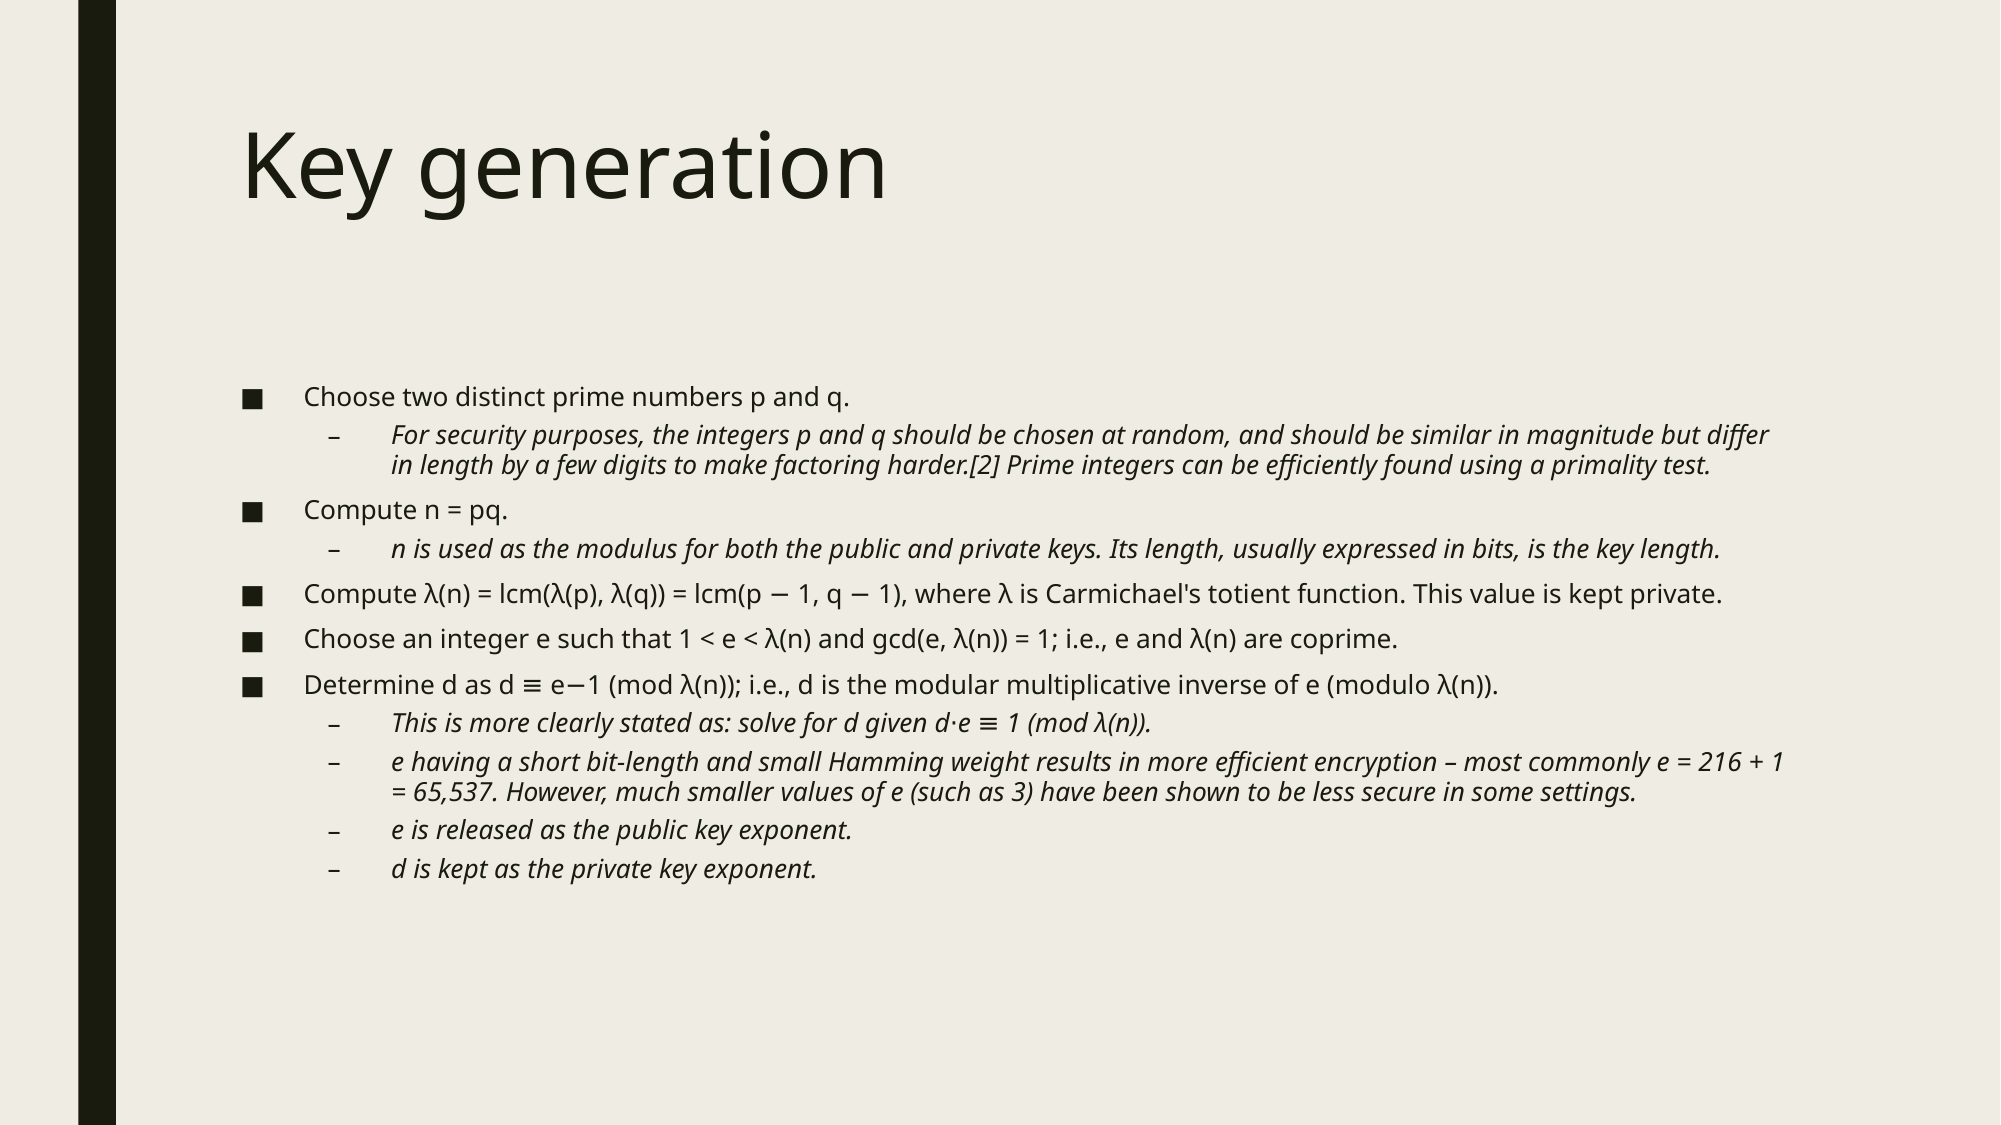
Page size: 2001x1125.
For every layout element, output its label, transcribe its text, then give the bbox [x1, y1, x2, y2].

list Choose two distinct prime numbers p and q. For security purposes, the integers p and q should be chosen at random, and should be similar in magnitude but differ in length by a few digits to make factoring harder.[2] Prime integers can be efficiently found using a primality test. Compute n = pq. n is used as the modulus for both the public and private keys. Its length, usually expressed in bits, is the key length. Compute λ(n) = lcm(λ(p), λ(q)) = lcm(p − 1, q − 1), where λ is Carmichael's totient function. This value is kept private. Choose an integer e such that 1 < e < λ(n) and gcd(e, λ(n)) = 1; i.e., e and λ(n) are coprime. Determine d as d ≡ e−1 (mod λ(n)); i.e., d is the modular multiplicative inverse of e (modulo λ(n)). This is more clearly stated as: solve for d given d⋅e ≡ 1 (mod λ(n)). e having a short bit-length and small Hamming weight results in more efficient encryption – most commonly e = 216 + 1 = 65,537. However, much smaller values of e (such as 3) have been shown to be less secure in some settings. e is released as the public key exponent. d is kept as the private key exponent. [225, 375, 1800, 963]
title Key generation [225, 112, 1800, 357]
